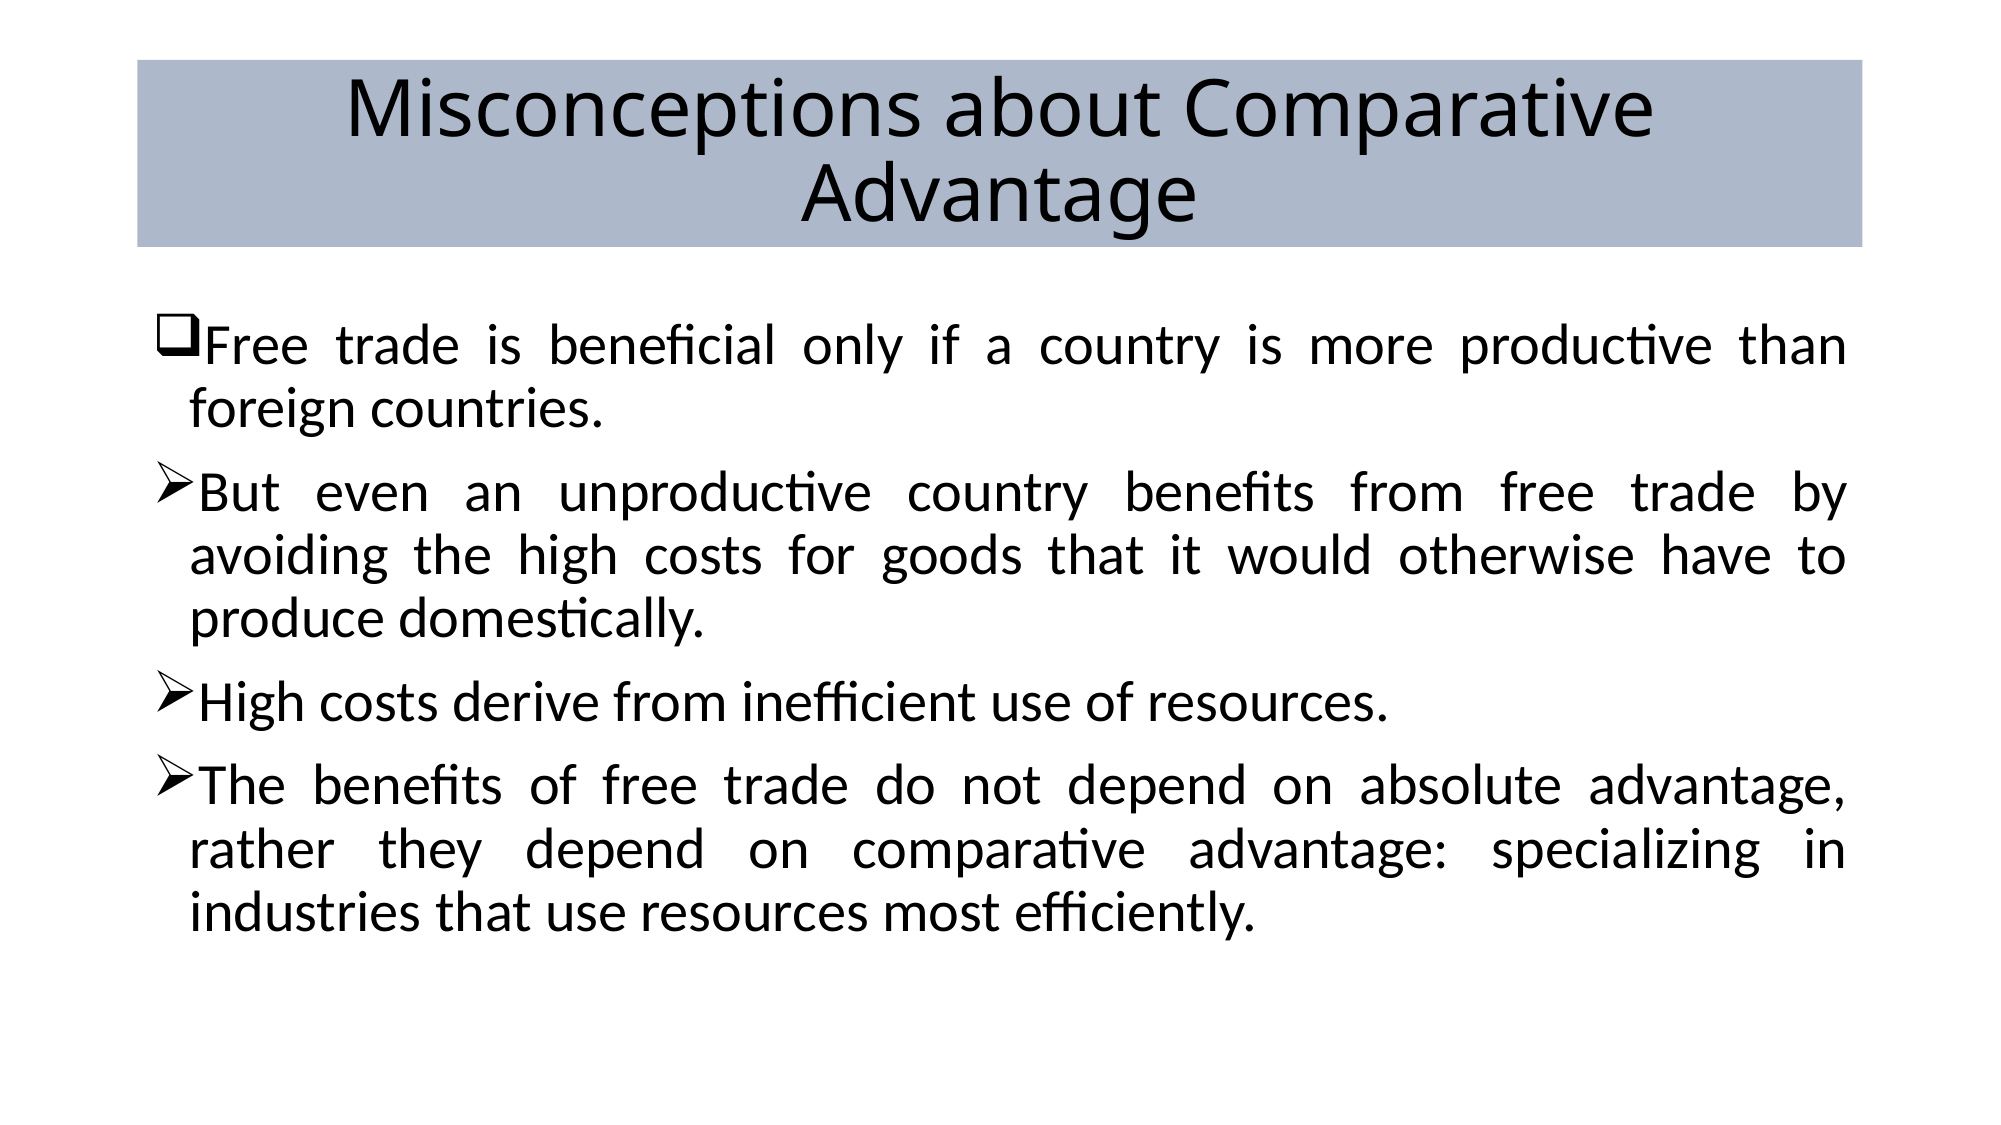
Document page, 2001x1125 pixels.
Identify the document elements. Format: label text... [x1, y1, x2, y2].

title Misconceptions about Comparative Advantage [137, 59, 1863, 247]
list Free trade is beneficial only if a country is more productive than foreign countries. But even an unproductive country benefits from free trade by avoiding the high costs for goods that it would otherwise have to produce domestically. High costs derive from inefficient use of resources. The benefits of free trade do not depend on absolute advantage, rather they depend on comparative advantage: specializing in industries that use resources most efficiently. [137, 307, 1863, 1021]
